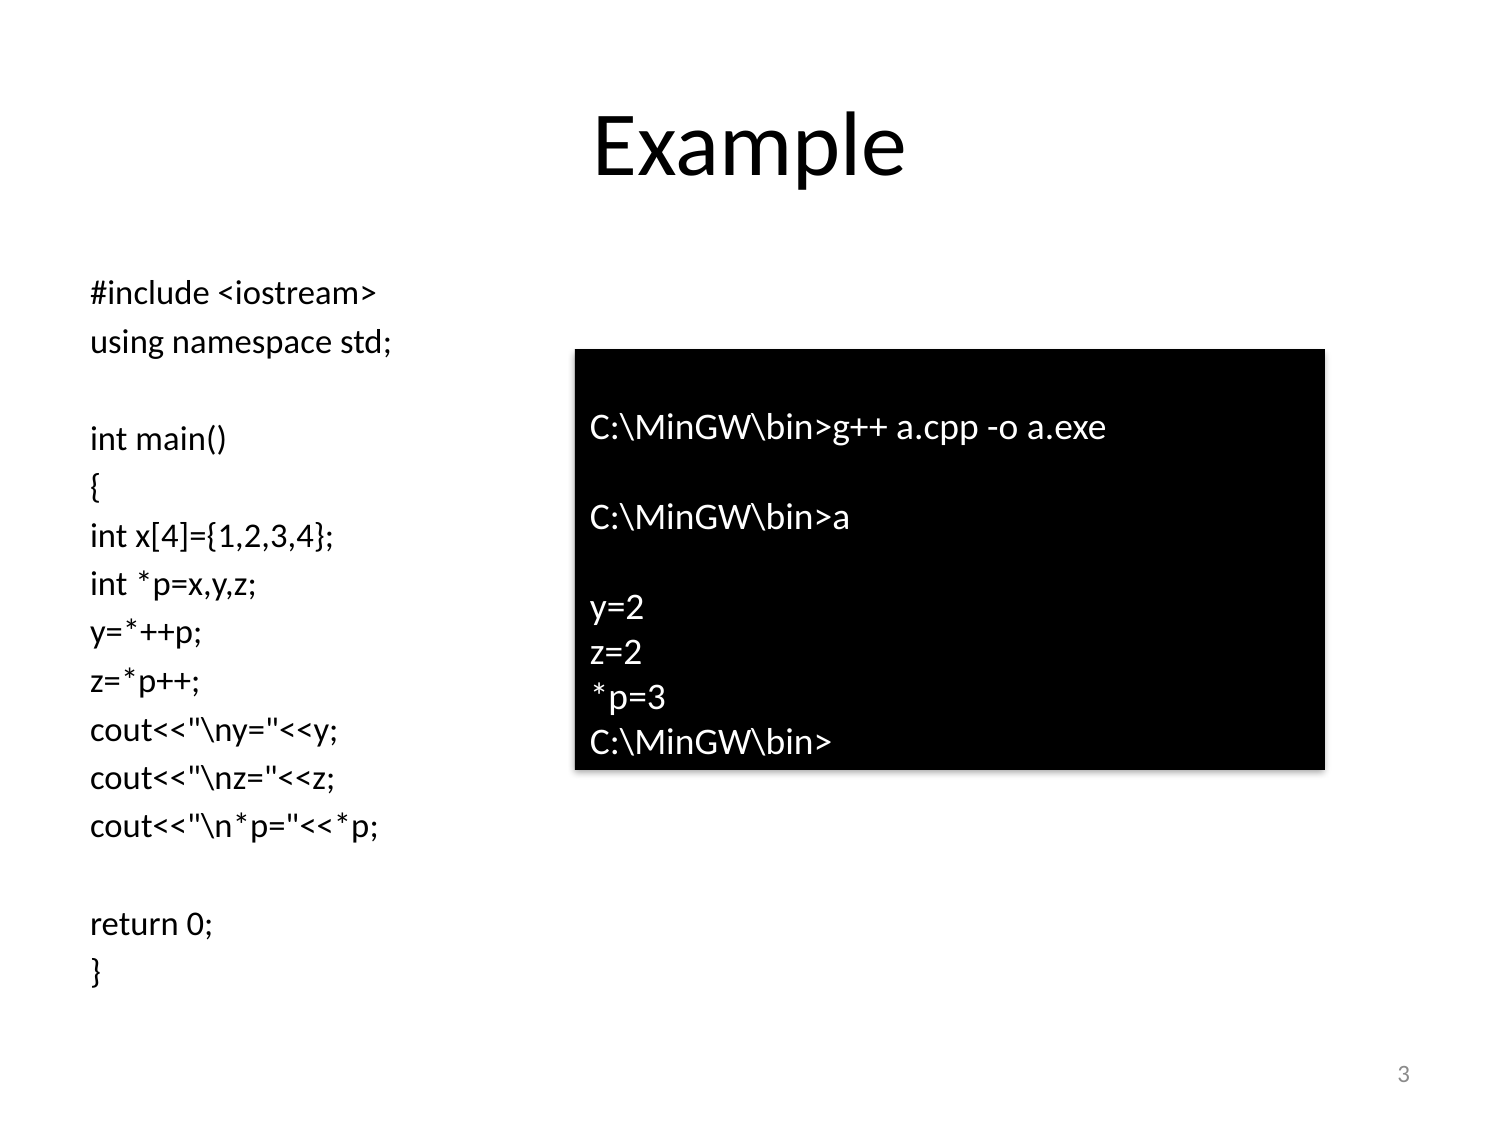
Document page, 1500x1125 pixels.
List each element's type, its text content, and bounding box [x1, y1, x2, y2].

title Example [75, 45, 1425, 233]
text_box C:\MinGW\bin>g++ a.cpp -o a.exe C:\MinGW\bin>a y=2 z=2 *p=3 C:\MinGW\bin> [574, 349, 1325, 770]
list #include <iostream> using namespace std; int main() { int x[4]={1,2,3,4}; int *p=x,y,z; y=*++p; z=*p++; cout<<"\ny="<<y; cout<<"\nz="<<z; cout<<"\n*p="<<*p; return 0; } [75, 262, 550, 1005]
slide_number 3 [1074, 1042, 1425, 1103]
